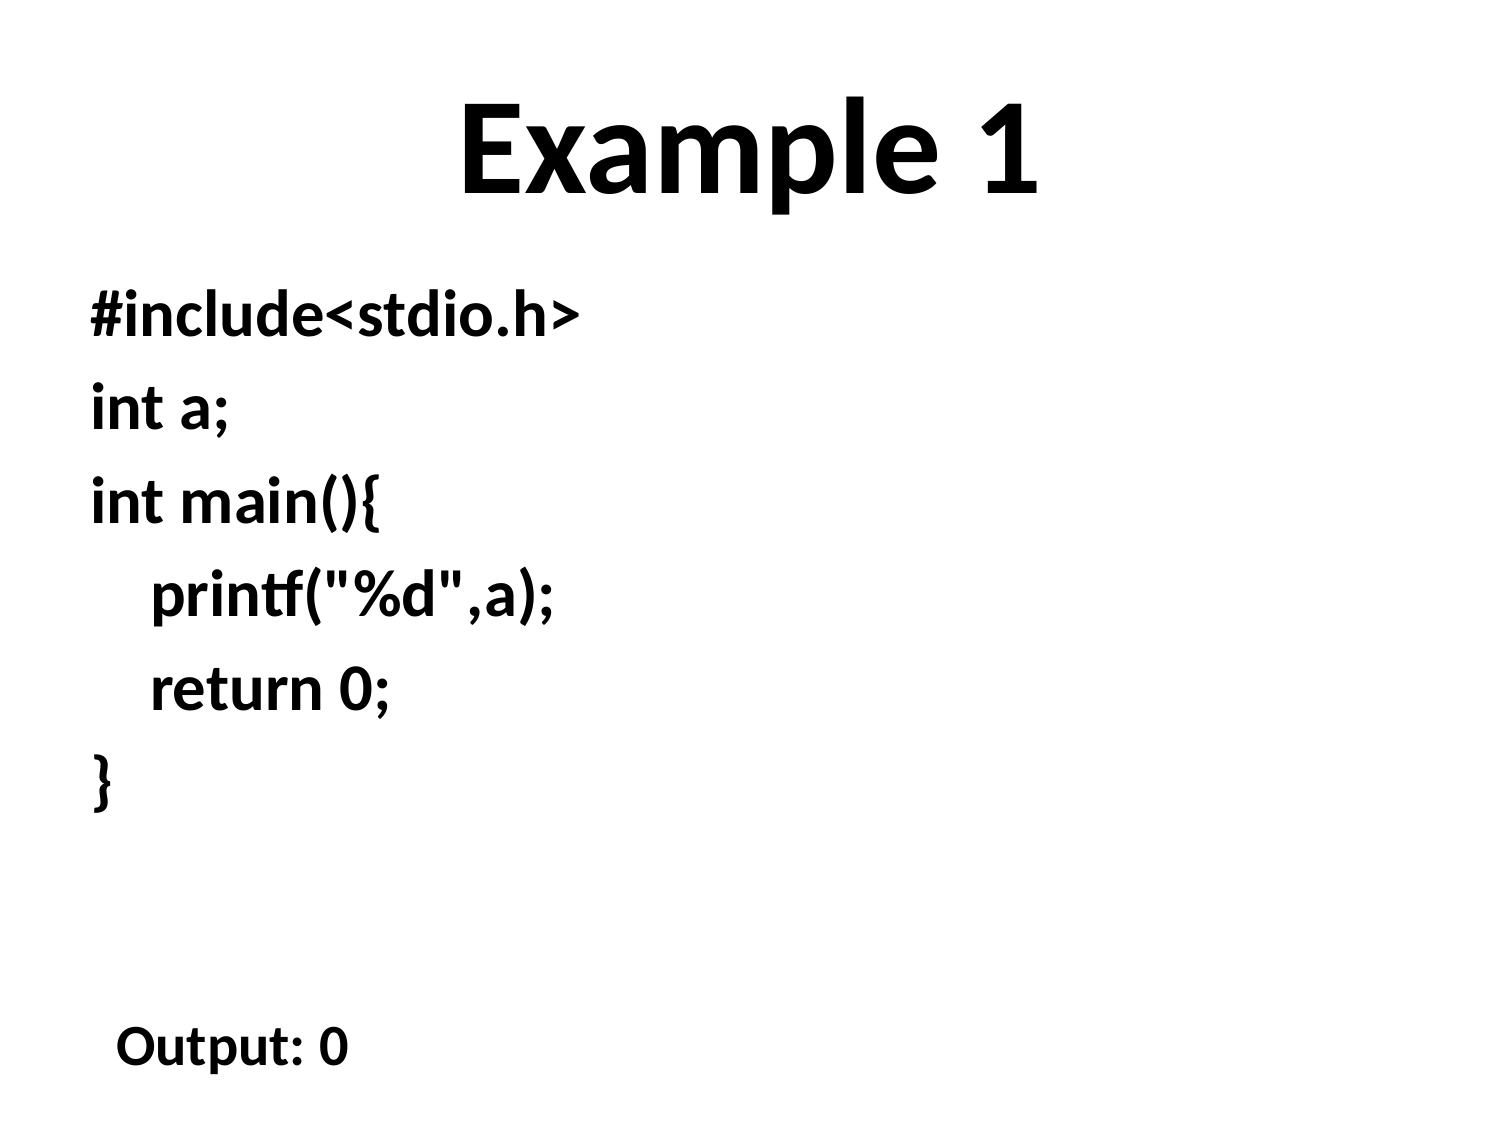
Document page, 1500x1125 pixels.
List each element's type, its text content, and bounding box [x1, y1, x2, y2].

text_box Output: 0 [101, 999, 364, 1085]
title Example 1 [74, 44, 1426, 233]
list #include<stdio.h> int a; int main(){ printf("%d",a); return 0; } [74, 262, 1426, 1006]
